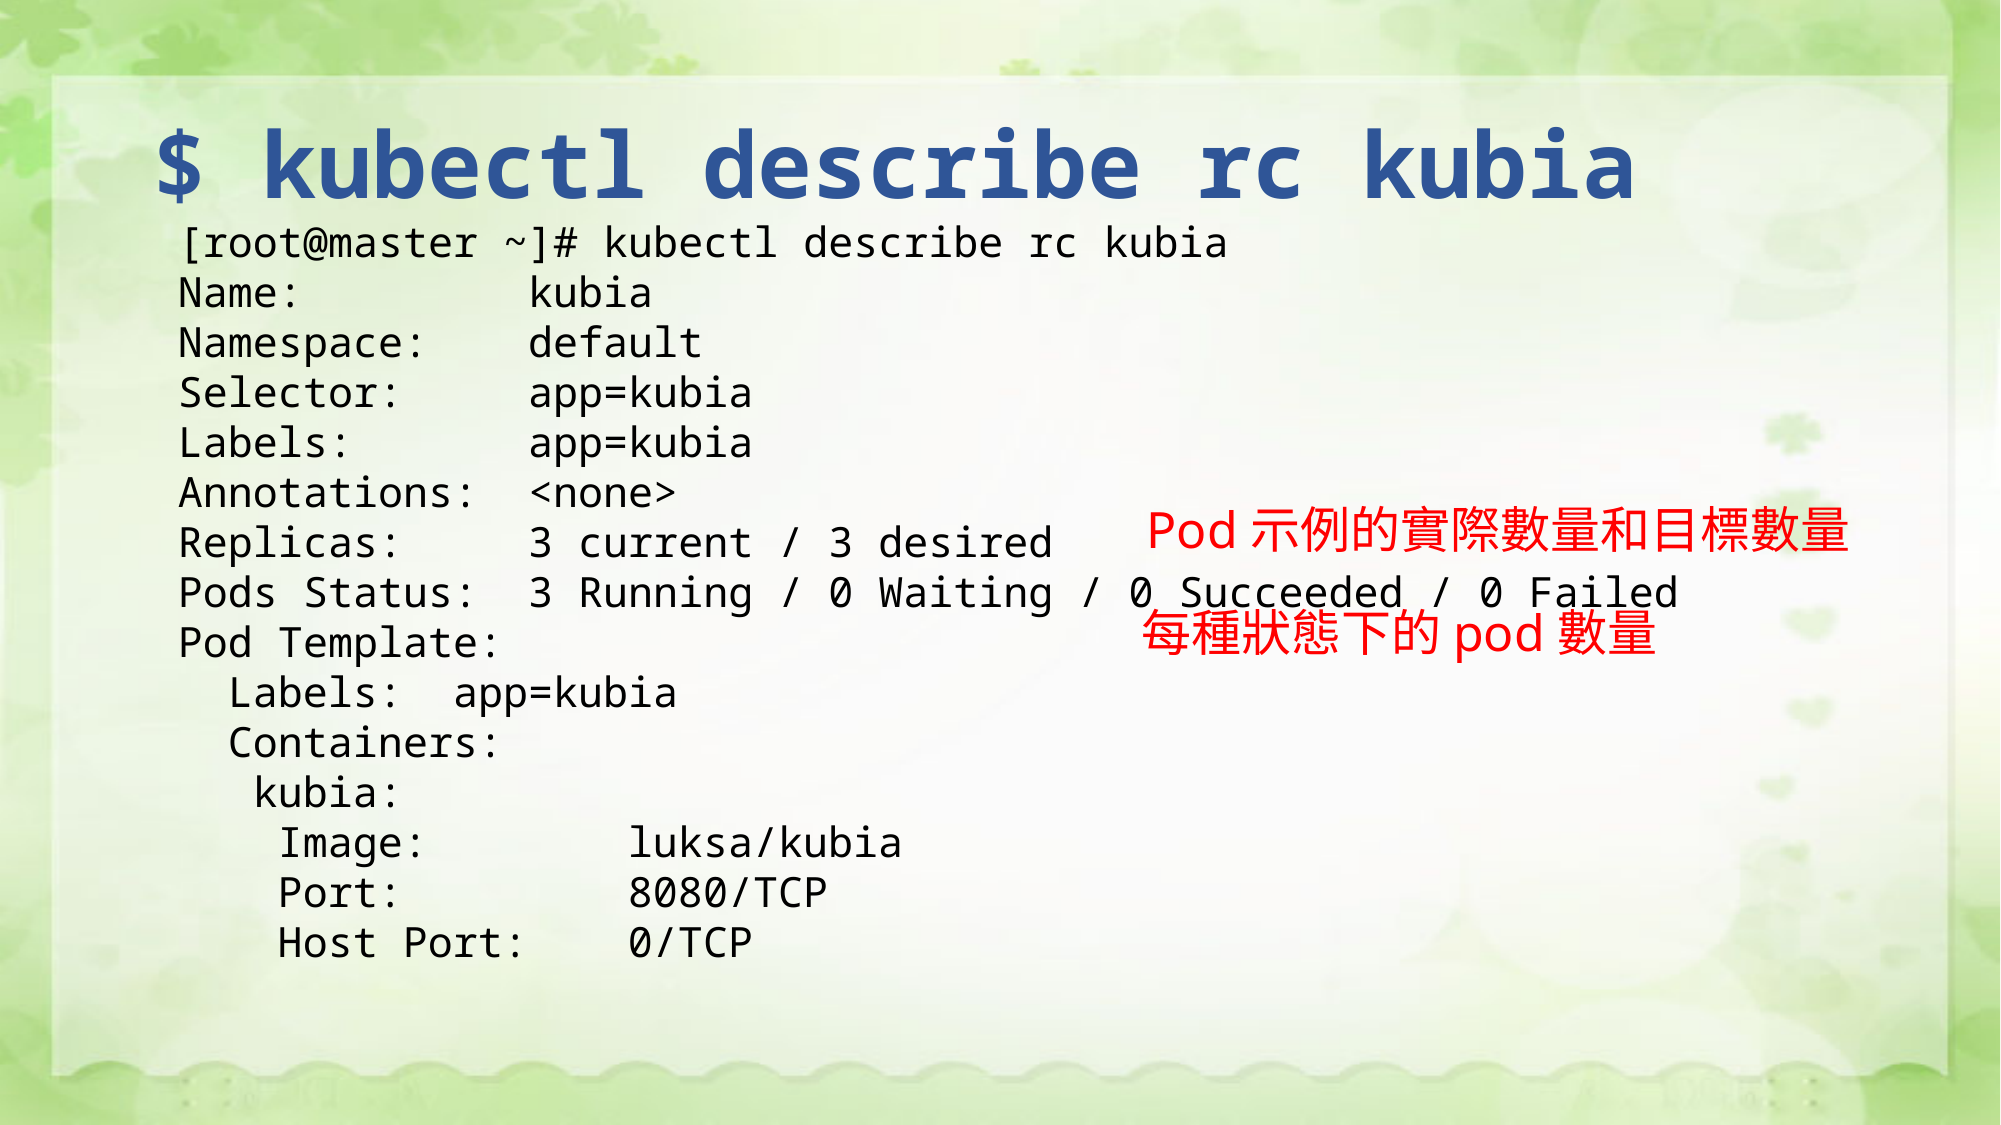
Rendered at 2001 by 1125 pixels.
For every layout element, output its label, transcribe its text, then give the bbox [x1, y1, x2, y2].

text_box Pod示例的實際數量和目標數量 [1131, 491, 1865, 566]
picture [0, 0, 2001, 1125]
text_box [root@master ~]# kubectl describe rc kubia Name: kubia Namespace: default Selector: app=kubia Labels: app=kubia Annotations: <none> Replicas: 3 current / 3 desired Pods Status: 3 Running / 0 Waiting / 0 Succeeded / 0 Failed Pod Template: Labels: app=kubia Containers: kubia: Image: luksa/kubia Port: 8080/TCP Host Port: 0/TCP [163, 208, 1863, 974]
text_box 每種狀態下的pod數量 [1126, 594, 1672, 670]
title $ kubectl describe rc kubia [137, 59, 1863, 278]
